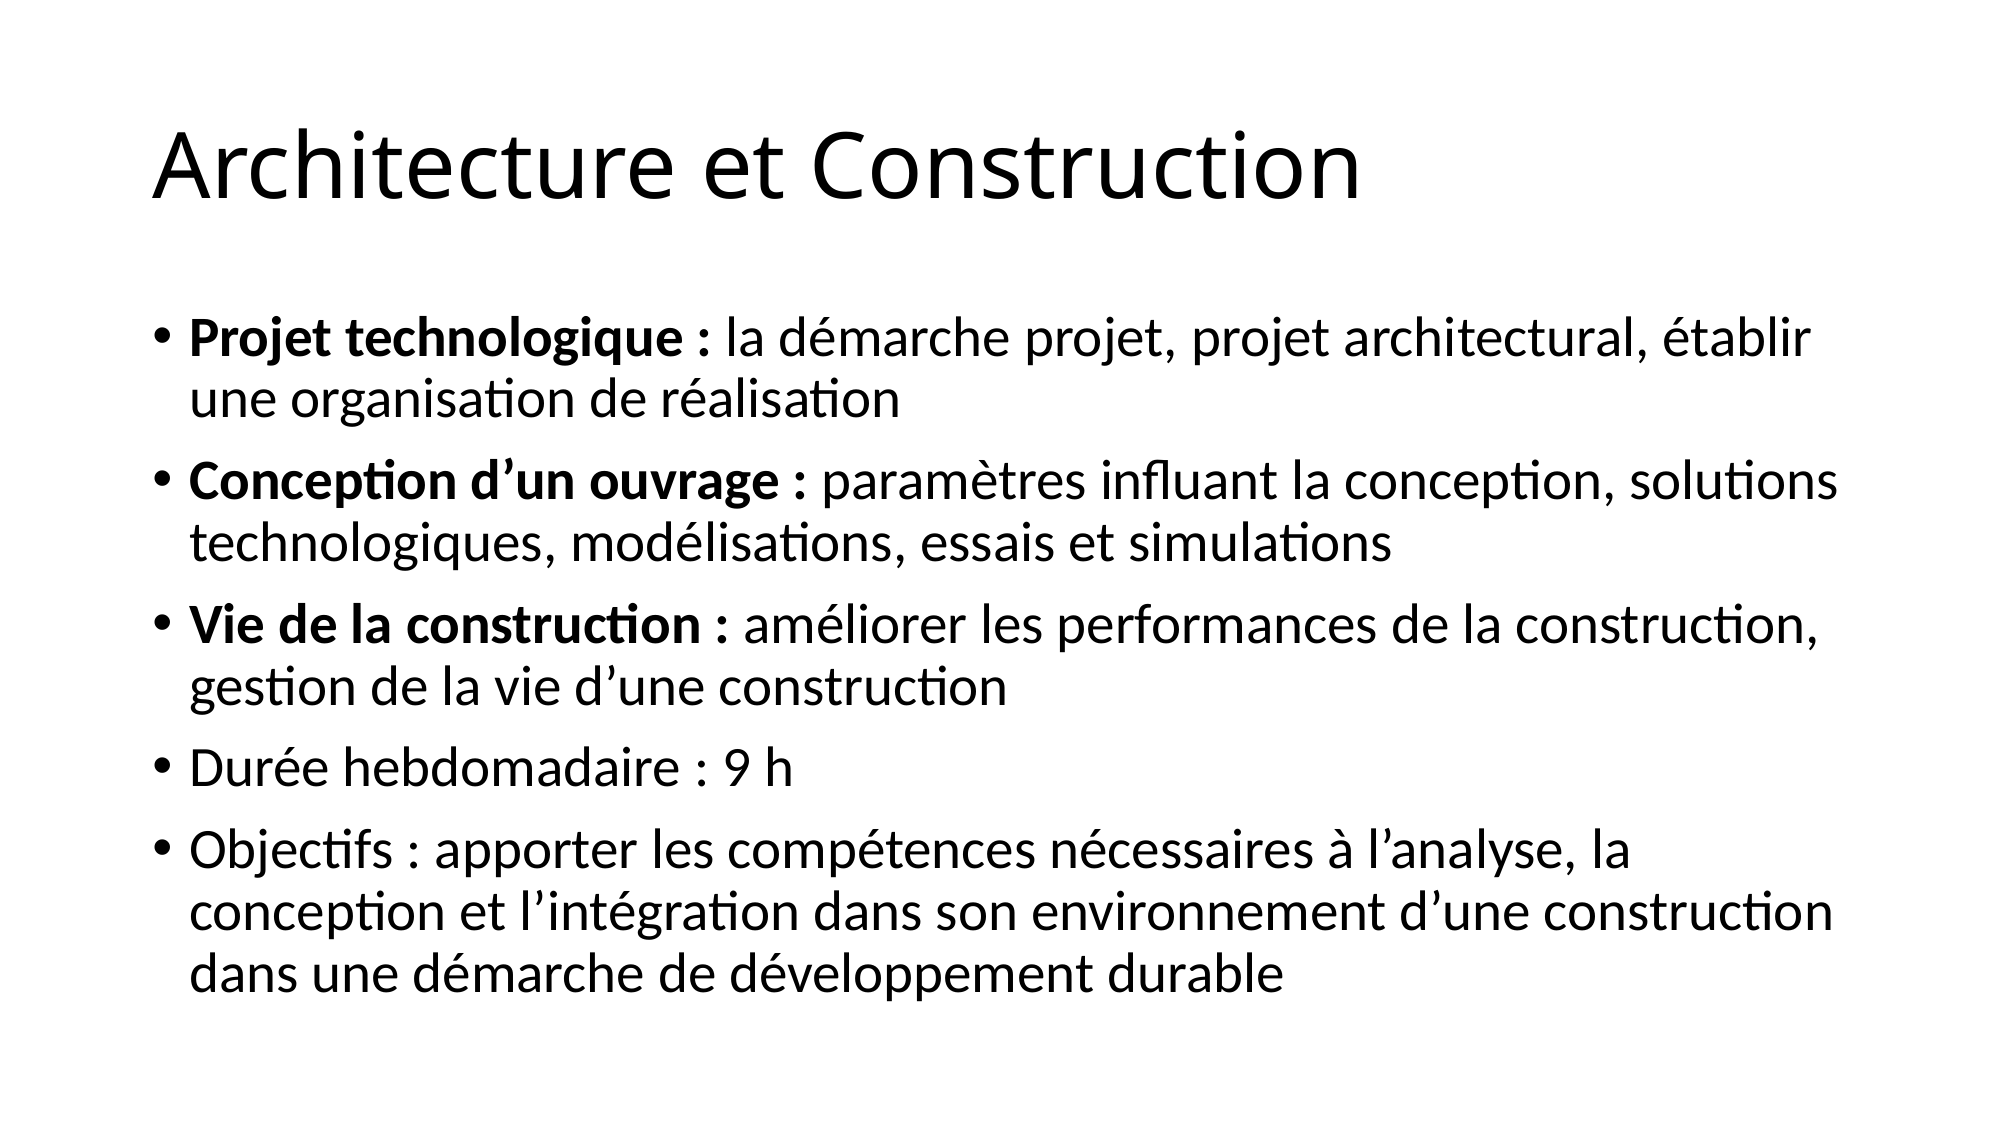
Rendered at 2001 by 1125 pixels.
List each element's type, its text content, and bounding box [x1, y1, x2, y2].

title Architecture et Construction [137, 59, 1863, 278]
list Projet technologique : la démarche projet, projet architectural, établir une organisation de réalisation Conception d’un ouvrage : paramètres influant la conception, solutions technologiques, modélisations, essais et simulations Vie de la construction : améliorer les performances de la construction, gestion de la vie d’une construction Durée hebdomadaire : 9 h Objectifs : apporter les compétences nécessaires à l’analyse, la conception et l’intégration dans son environnement d’une construction dans une démarche de développement durable [137, 299, 1863, 1014]
